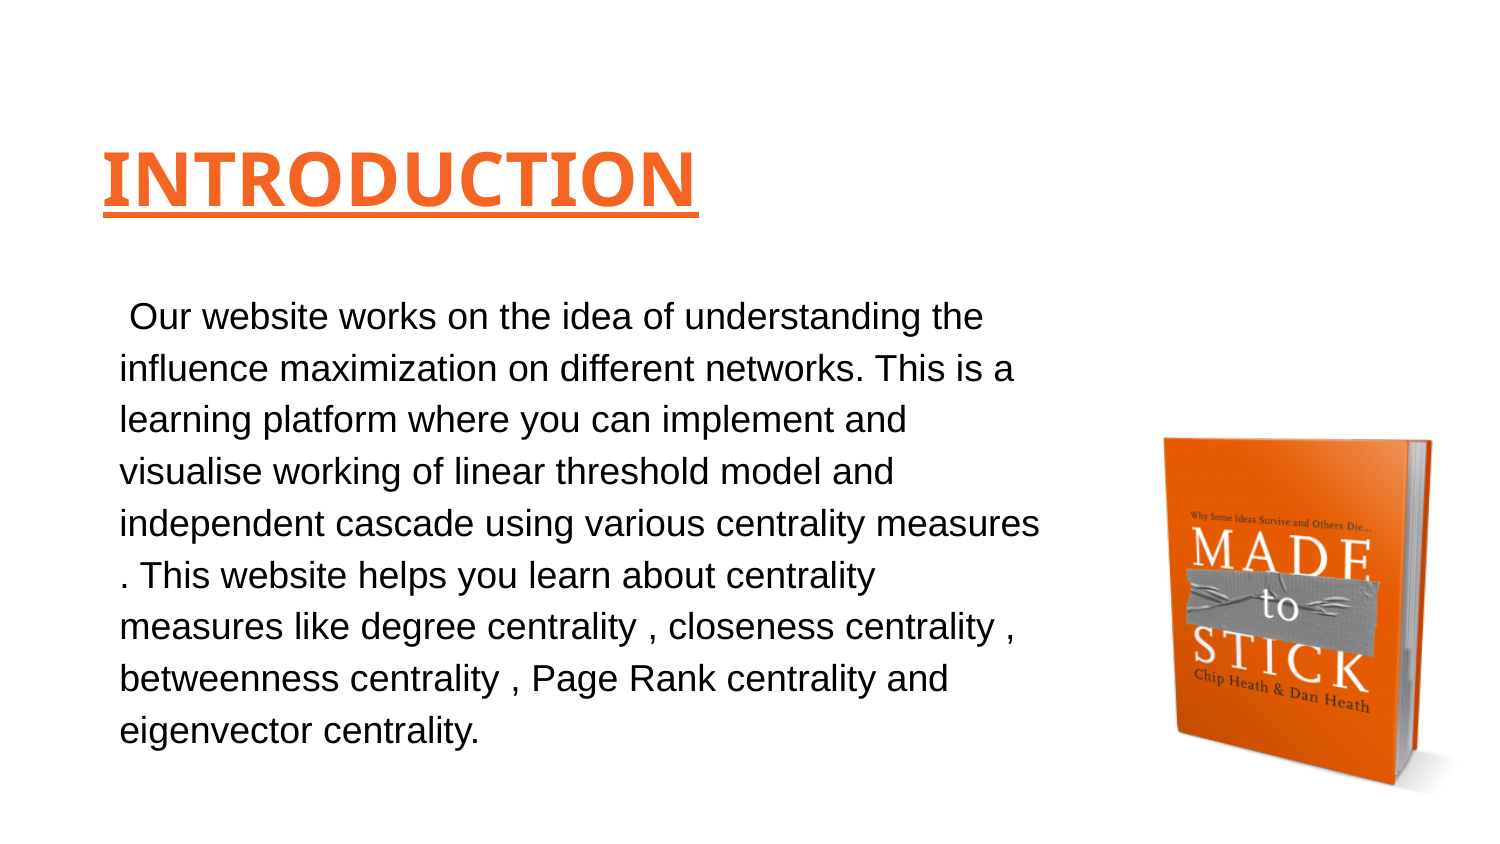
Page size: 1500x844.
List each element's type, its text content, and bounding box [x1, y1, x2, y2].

title INTRODUCTION [87, 116, 941, 243]
picture [1163, 437, 1463, 797]
title Our website works on the idea of understanding the influence maximization on different networks. This is a learning platform where you can implement and visualise working of linear threshold model and independent cascade using various centrality measures . This website helps you learn about centrality measures like degree centrality , closeness centrality , betweenness centrality , Page Rank centrality and eigenvector centrality. [104, 270, 1058, 774]
